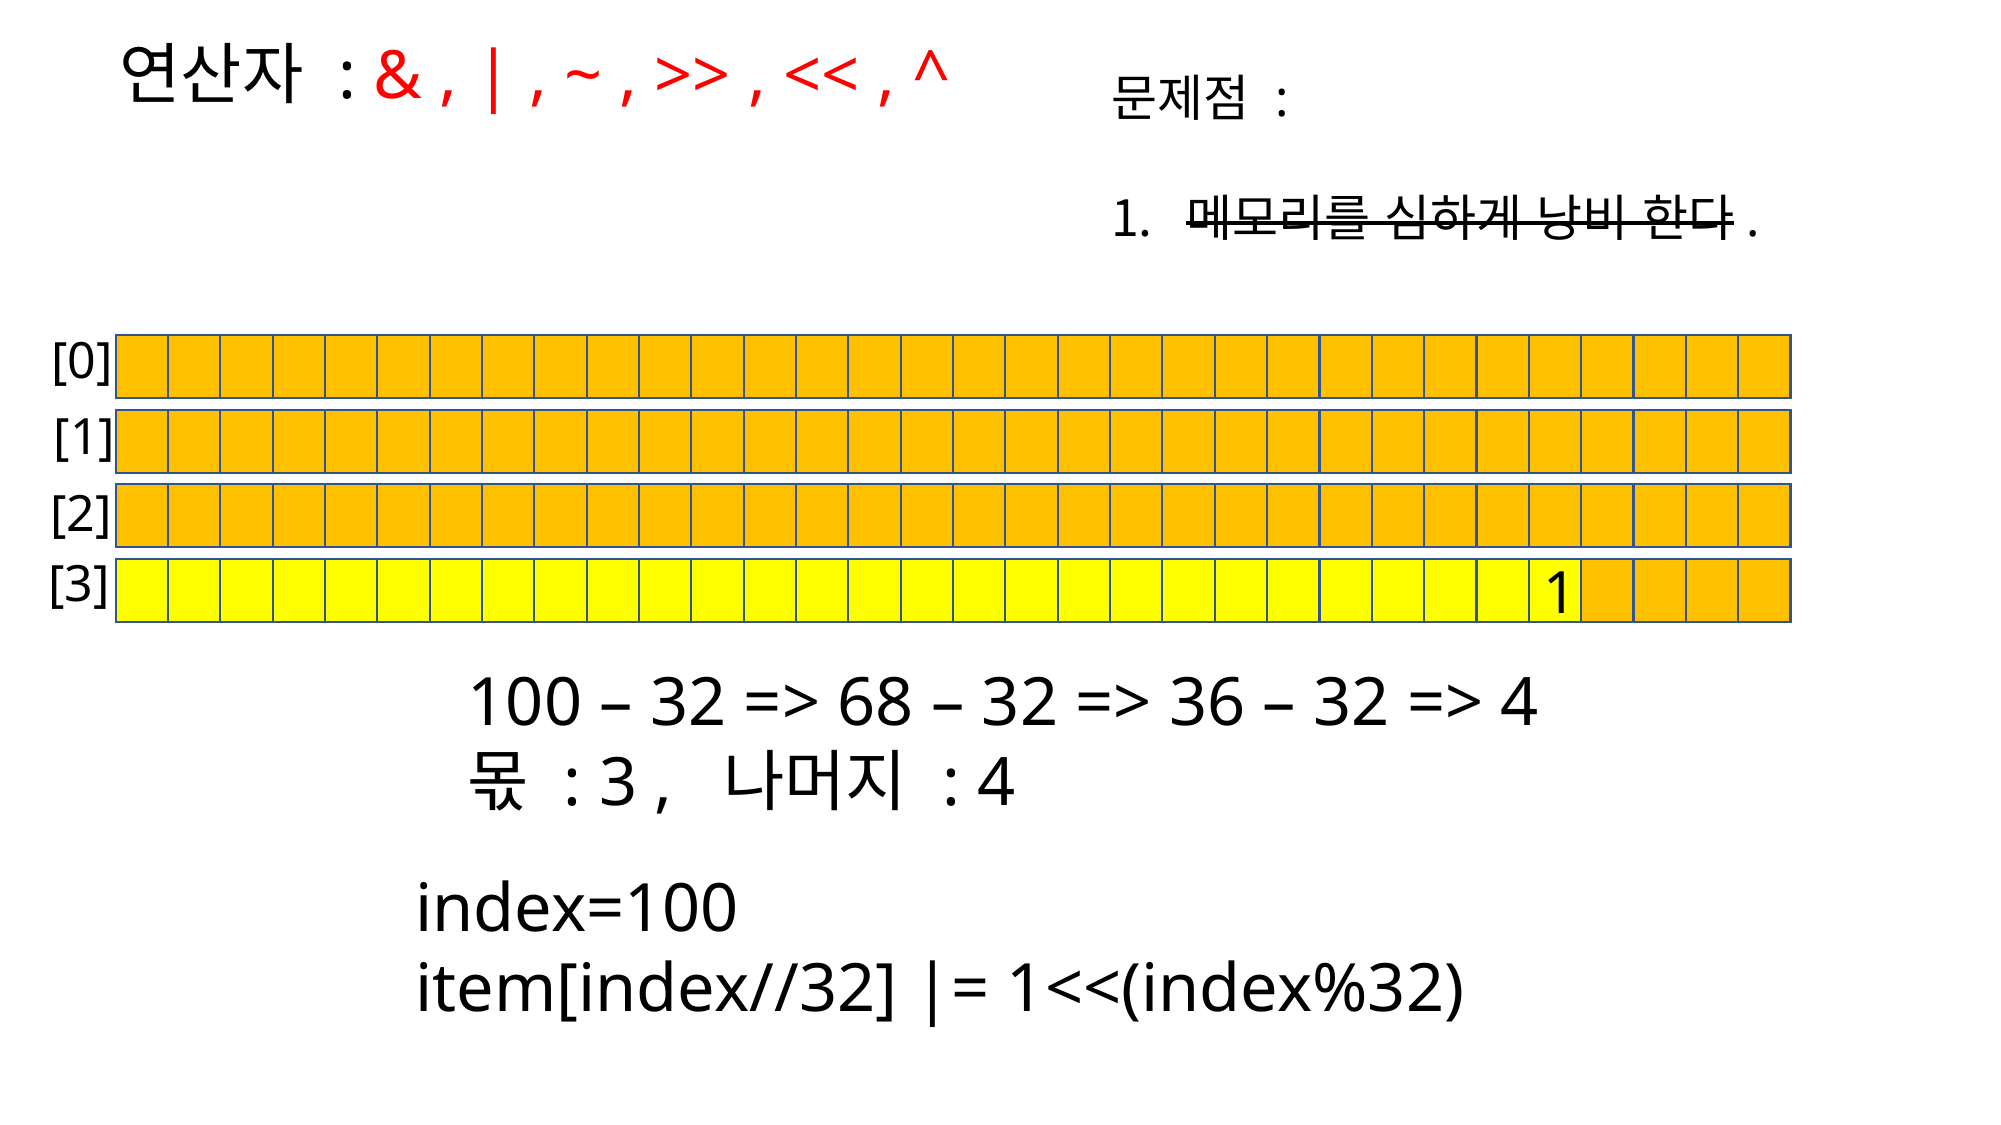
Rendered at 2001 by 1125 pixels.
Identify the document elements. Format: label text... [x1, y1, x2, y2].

text_box [1632, 558, 1685, 623]
text_box [1371, 483, 1423, 548]
text_box [900, 409, 952, 474]
text_box [1266, 558, 1318, 623]
text_box [1161, 483, 1214, 548]
text_box [324, 483, 376, 548]
text_box [1685, 334, 1737, 399]
text_box [533, 409, 586, 474]
text_box [533, 558, 586, 623]
text_box [743, 558, 795, 623]
text_box [743, 483, 795, 548]
text_box [1423, 409, 1475, 474]
text_box [1161, 558, 1214, 623]
text_box 연산자 : & , | , ~ , >> , << , ^ [104, 24, 967, 120]
text_box [690, 483, 743, 548]
text_box [1266, 409, 1318, 474]
text_box [429, 334, 481, 399]
text_box [167, 334, 219, 399]
text_box [1475, 558, 1528, 623]
text_box [481, 334, 533, 399]
text_box [586, 483, 638, 548]
text_box [1214, 334, 1266, 399]
text_box [795, 409, 847, 474]
text_box [219, 334, 272, 399]
text_box [1528, 483, 1580, 548]
text_box [272, 334, 324, 399]
text_box [3] [33, 543, 125, 619]
text_box [1737, 483, 1792, 548]
text_box [1528, 334, 1580, 399]
text_box [1004, 334, 1057, 399]
text_box [1475, 334, 1528, 399]
text_box [167, 483, 219, 548]
text_box [952, 334, 1004, 399]
text_box [219, 483, 272, 548]
text_box [1109, 483, 1161, 548]
text_box [1318, 483, 1371, 548]
text_box [1109, 558, 1161, 623]
text_box [1057, 558, 1109, 623]
text_box [1685, 409, 1737, 474]
text_box [167, 558, 219, 623]
text_box [429, 409, 481, 474]
text_box [429, 558, 481, 623]
text_box [1109, 409, 1161, 474]
text_box [1580, 558, 1632, 623]
text_box [376, 409, 429, 474]
text_box [690, 334, 743, 399]
text_box [272, 409, 324, 474]
text_box [847, 409, 900, 474]
text_box [324, 334, 376, 399]
text_box [1004, 483, 1057, 548]
text_box [167, 409, 219, 474]
text_box [1737, 409, 1792, 474]
text_box [533, 334, 586, 399]
text_box 100 – 32 => 68 – 32 => 36 – 32 => 4 몫 : 3 , 나머지 : 4 [452, 651, 1556, 827]
text_box [429, 483, 481, 548]
text_box [847, 558, 900, 623]
text_box [1057, 409, 1109, 474]
text_box [795, 483, 847, 548]
text_box [795, 558, 847, 623]
text_box [586, 409, 638, 474]
text_box [952, 558, 1004, 623]
text_box [1371, 409, 1423, 474]
text_box [127, 483, 167, 548]
text_box [481, 558, 533, 623]
text_box [272, 558, 324, 623]
text_box index=100 item[index//32] |= 1<<(index%32) [400, 857, 1480, 1033]
text_box [1004, 558, 1057, 623]
text_box [115, 558, 167, 623]
text_box [481, 483, 533, 548]
text_box [324, 558, 376, 623]
text_box [219, 558, 272, 623]
text_box [1632, 409, 1685, 474]
text_box [219, 409, 272, 474]
text_box [1266, 483, 1318, 548]
text_box [376, 334, 429, 399]
text_box [952, 409, 1004, 474]
text_box [1423, 558, 1475, 623]
text_box [1423, 334, 1475, 399]
text_box [638, 409, 690, 474]
text_box [1318, 334, 1371, 399]
text_box [900, 334, 952, 399]
text_box [1685, 483, 1737, 548]
text_box [847, 334, 900, 399]
text_box [1371, 558, 1423, 623]
text_box [2] [35, 473, 127, 549]
text_box [1737, 558, 1792, 623]
text_box [1161, 334, 1214, 399]
text_box [376, 558, 429, 623]
text_box [638, 558, 690, 623]
text_box [533, 483, 586, 548]
text_box [1528, 409, 1580, 474]
text_box [1685, 558, 1737, 623]
text_box [690, 409, 743, 474]
text_box [1632, 483, 1685, 548]
text_box [900, 483, 952, 548]
text_box [1214, 409, 1266, 474]
text_box [1475, 483, 1528, 548]
text_box [1318, 409, 1371, 474]
text_box [1737, 334, 1792, 399]
text_box [1475, 409, 1528, 474]
text_box [1214, 483, 1266, 548]
text_box [638, 483, 690, 548]
text_box 문제점 : 메모리를 심하게 낭비 한다. [1096, 59, 1775, 314]
text_box [795, 334, 847, 399]
text_box [1109, 334, 1161, 399]
text_box [1423, 483, 1475, 548]
text_box [481, 409, 533, 474]
text_box [1318, 558, 1371, 623]
text_box [1057, 334, 1109, 399]
text_box [1580, 409, 1632, 474]
text_box [586, 334, 638, 399]
text_box [1580, 334, 1632, 399]
text_box [1371, 334, 1423, 399]
text_box [743, 409, 795, 474]
text_box [1632, 334, 1685, 399]
text_box [1580, 483, 1632, 548]
text_box [272, 483, 324, 548]
text_box [952, 483, 1004, 548]
text_box [324, 409, 376, 474]
text_box [1214, 558, 1266, 623]
text_box [638, 334, 690, 399]
text_box [128, 334, 167, 399]
text_box [1] [38, 397, 130, 472]
text_box [115, 409, 167, 474]
text_box [1057, 483, 1109, 548]
text_box [376, 483, 429, 548]
text_box [690, 558, 743, 623]
text_box 1 [1528, 558, 1580, 623]
text_box [1266, 334, 1318, 399]
text_box [586, 558, 638, 623]
text_box [1004, 409, 1057, 474]
text_box [743, 334, 795, 399]
text_box [900, 558, 952, 623]
text_box [1161, 409, 1214, 474]
text_box [847, 483, 900, 548]
text_box [0] [36, 321, 128, 397]
